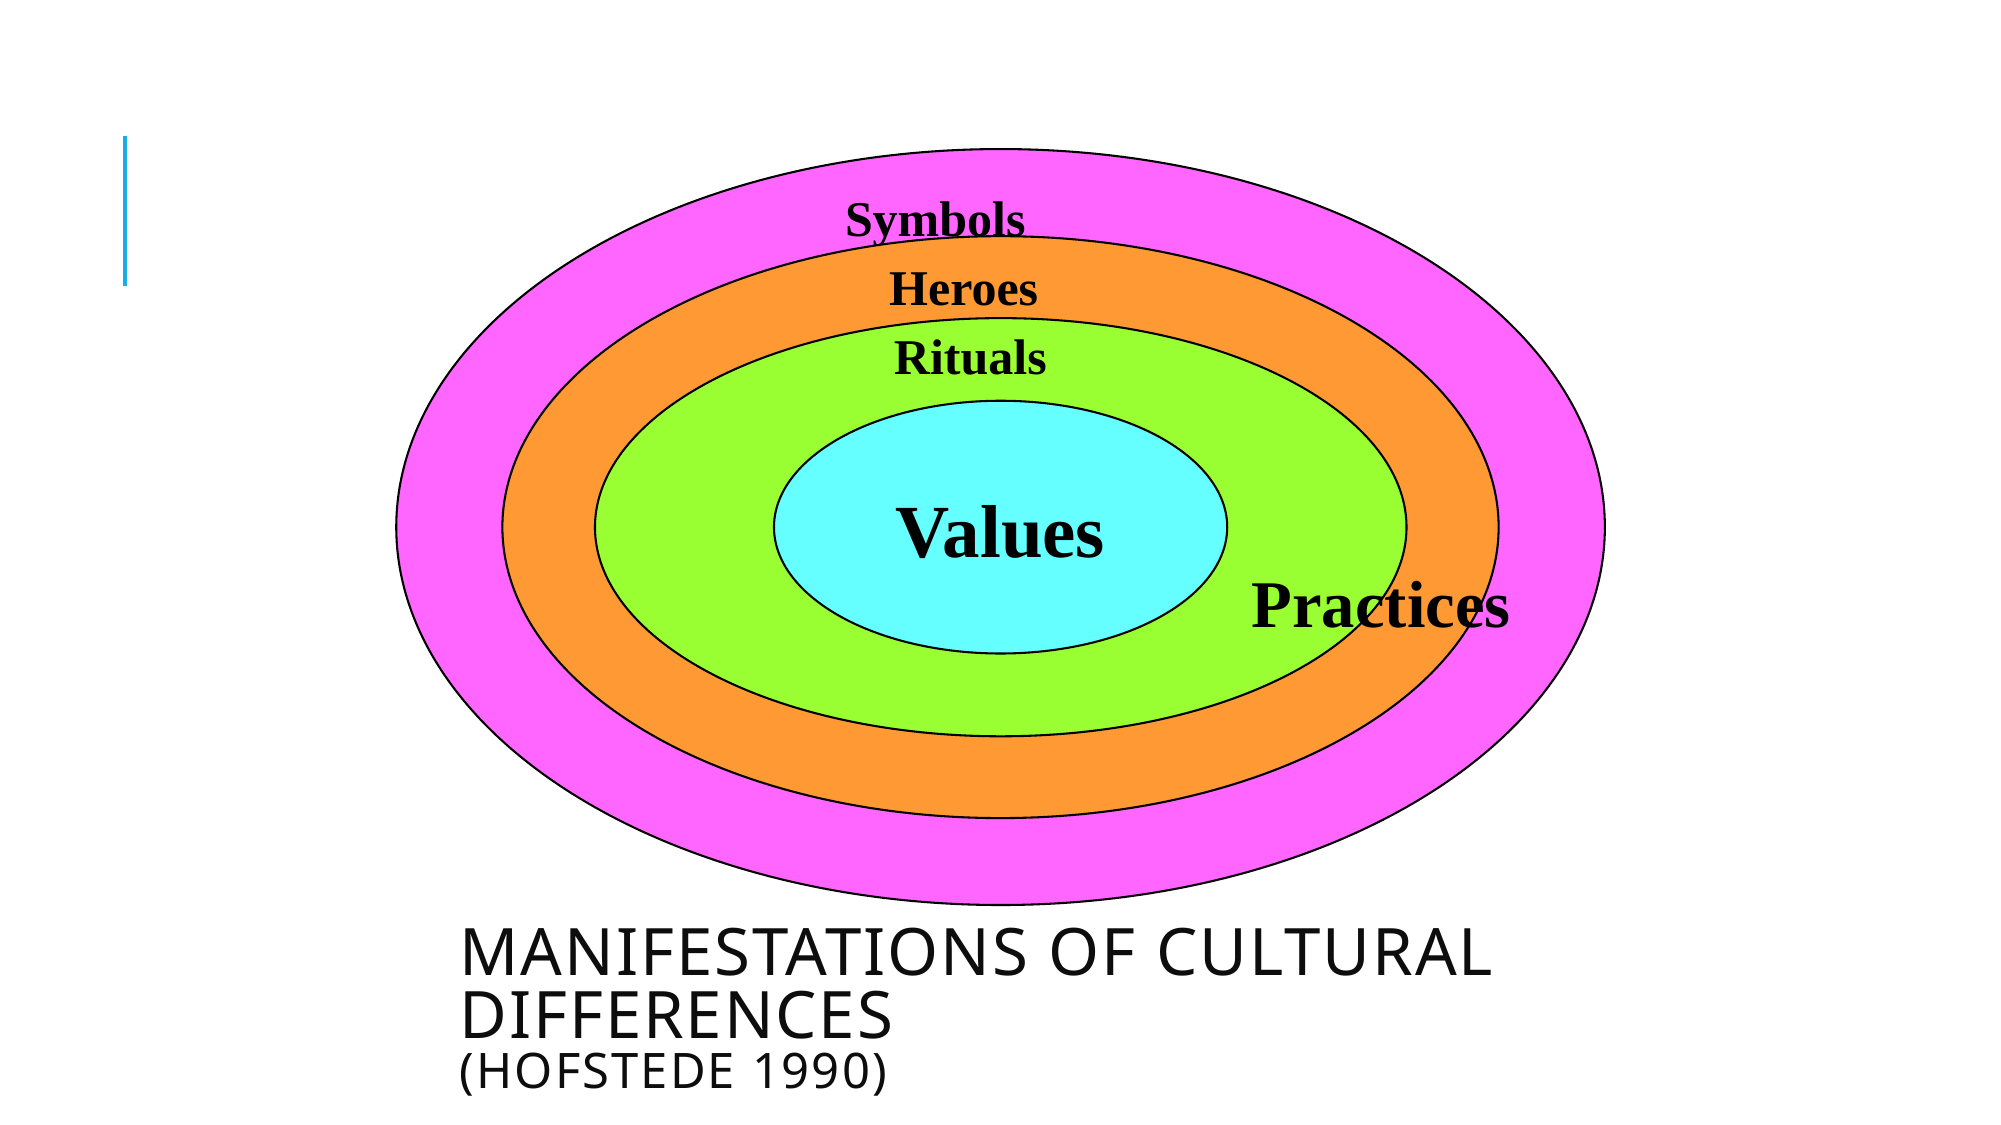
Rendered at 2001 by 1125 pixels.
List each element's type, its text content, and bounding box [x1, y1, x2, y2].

title Manifestations of Cultural Differences (Hofstede 1990) [444, 917, 1703, 1106]
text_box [395, 148, 1606, 906]
